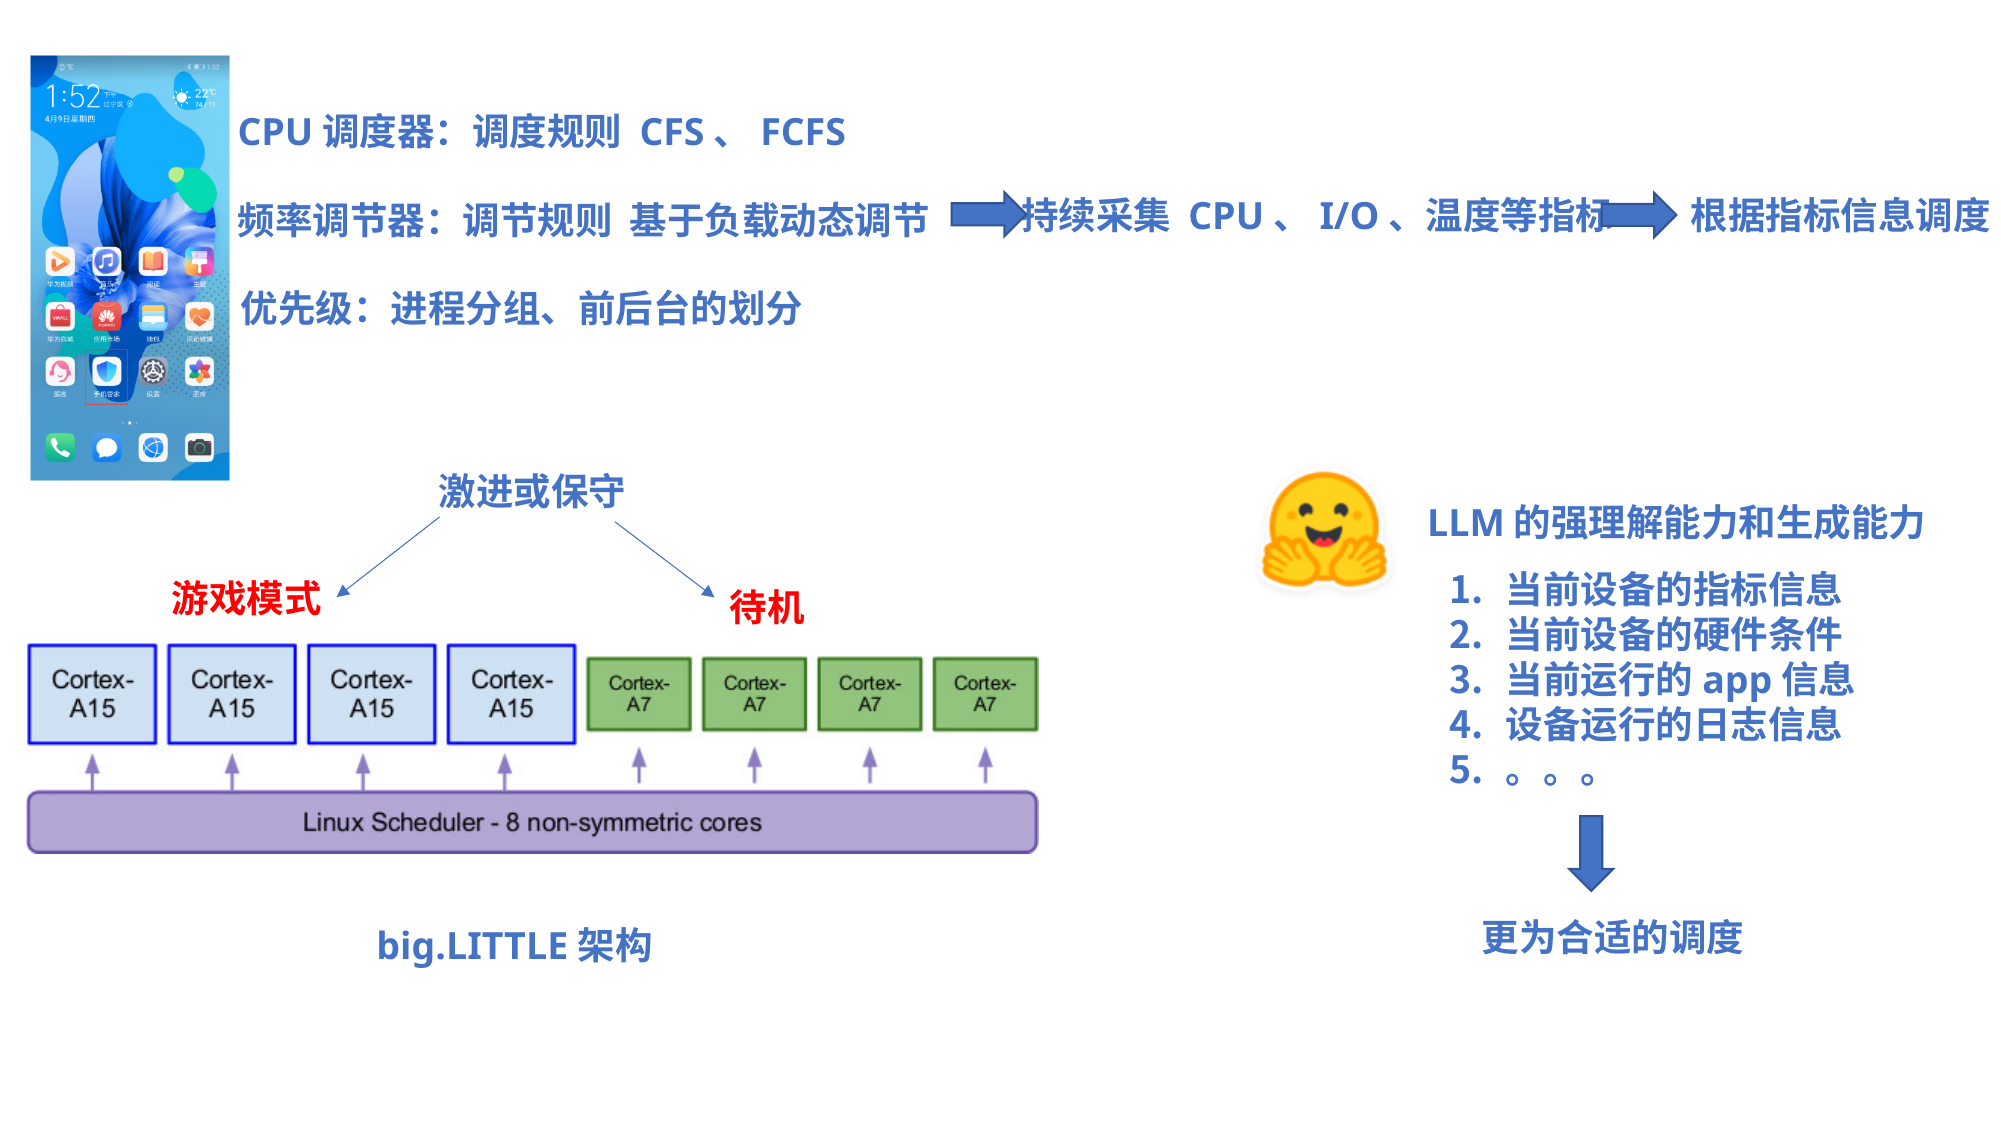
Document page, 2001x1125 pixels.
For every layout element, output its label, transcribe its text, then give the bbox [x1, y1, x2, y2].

text_box big.LITTLE架构 [361, 914, 668, 975]
text_box LLM的强理解能力和生成能力 [1412, 491, 1961, 552]
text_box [614, 521, 715, 598]
picture [25, 50, 231, 482]
text_box 根据指标信息调度 [1675, 184, 2000, 245]
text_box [337, 516, 440, 598]
picture [1232, 461, 1404, 604]
text_box 当前设备的指标信息 当前设备的硬件条件 当前运行的app信息 设备运行的日志信息 。。。 [1434, 558, 1943, 798]
text_box 待机 [715, 576, 820, 637]
text_box 频率调节器：调节规则 基于负载动态调节 [231, 189, 984, 249]
text_box CPU调度器：调度规则 CFS、FCFS [231, 100, 940, 161]
text_box [1600, 190, 1678, 240]
text_box 优先级：进程分组、前后台的划分 [231, 278, 818, 338]
text_box 更为合适的调度 [1467, 906, 1760, 967]
text_box [950, 189, 1028, 239]
text_box 游戏模式 [156, 567, 337, 627]
text_box 持续采集 CPU、I/O、温度等指标 [1006, 184, 1629, 245]
text_box 激进或保守 [424, 461, 642, 521]
picture [26, 643, 1039, 854]
text_box [1566, 815, 1616, 893]
